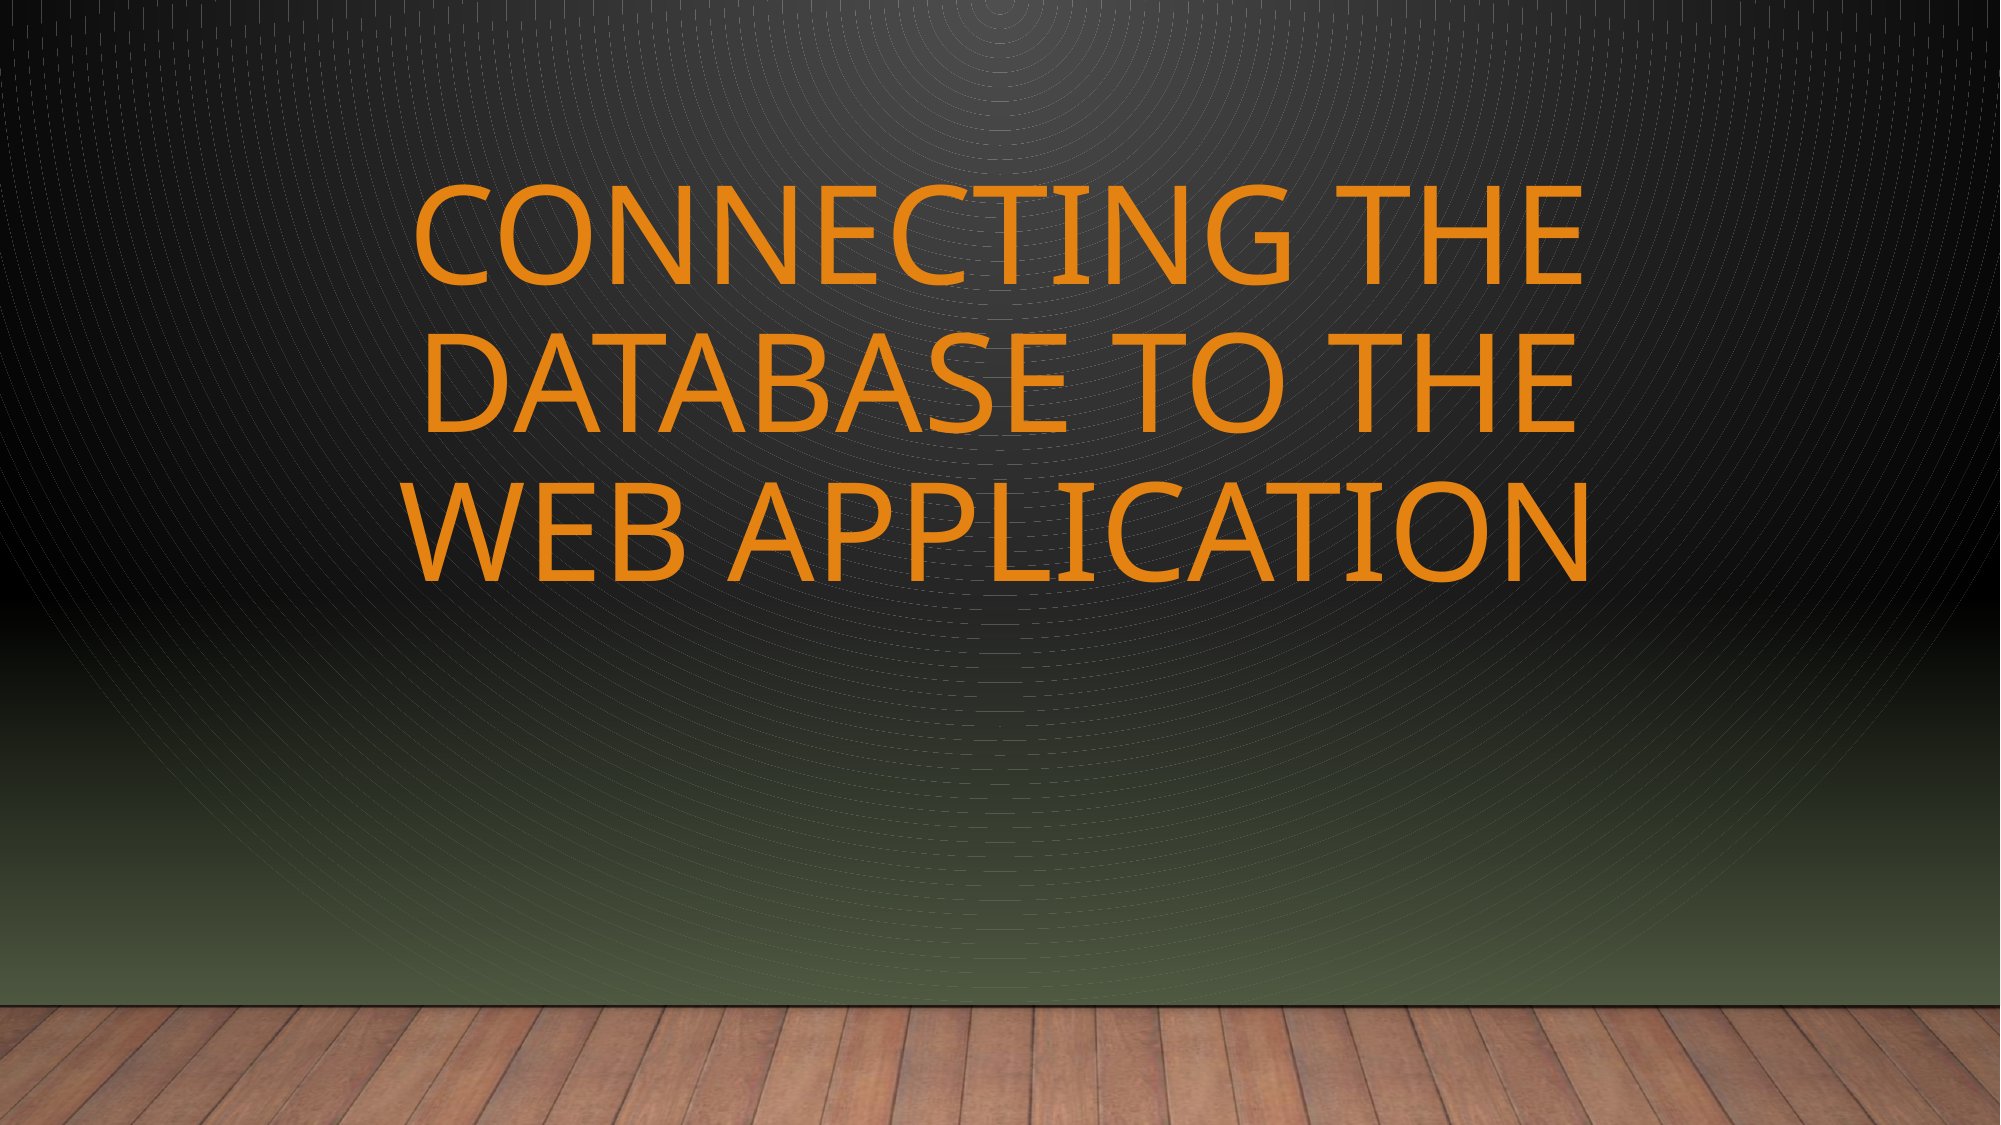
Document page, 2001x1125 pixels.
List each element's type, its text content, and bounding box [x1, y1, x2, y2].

picture [0, 1005, 2000, 1125]
title Connecting the database to the web application [291, 131, 1708, 611]
